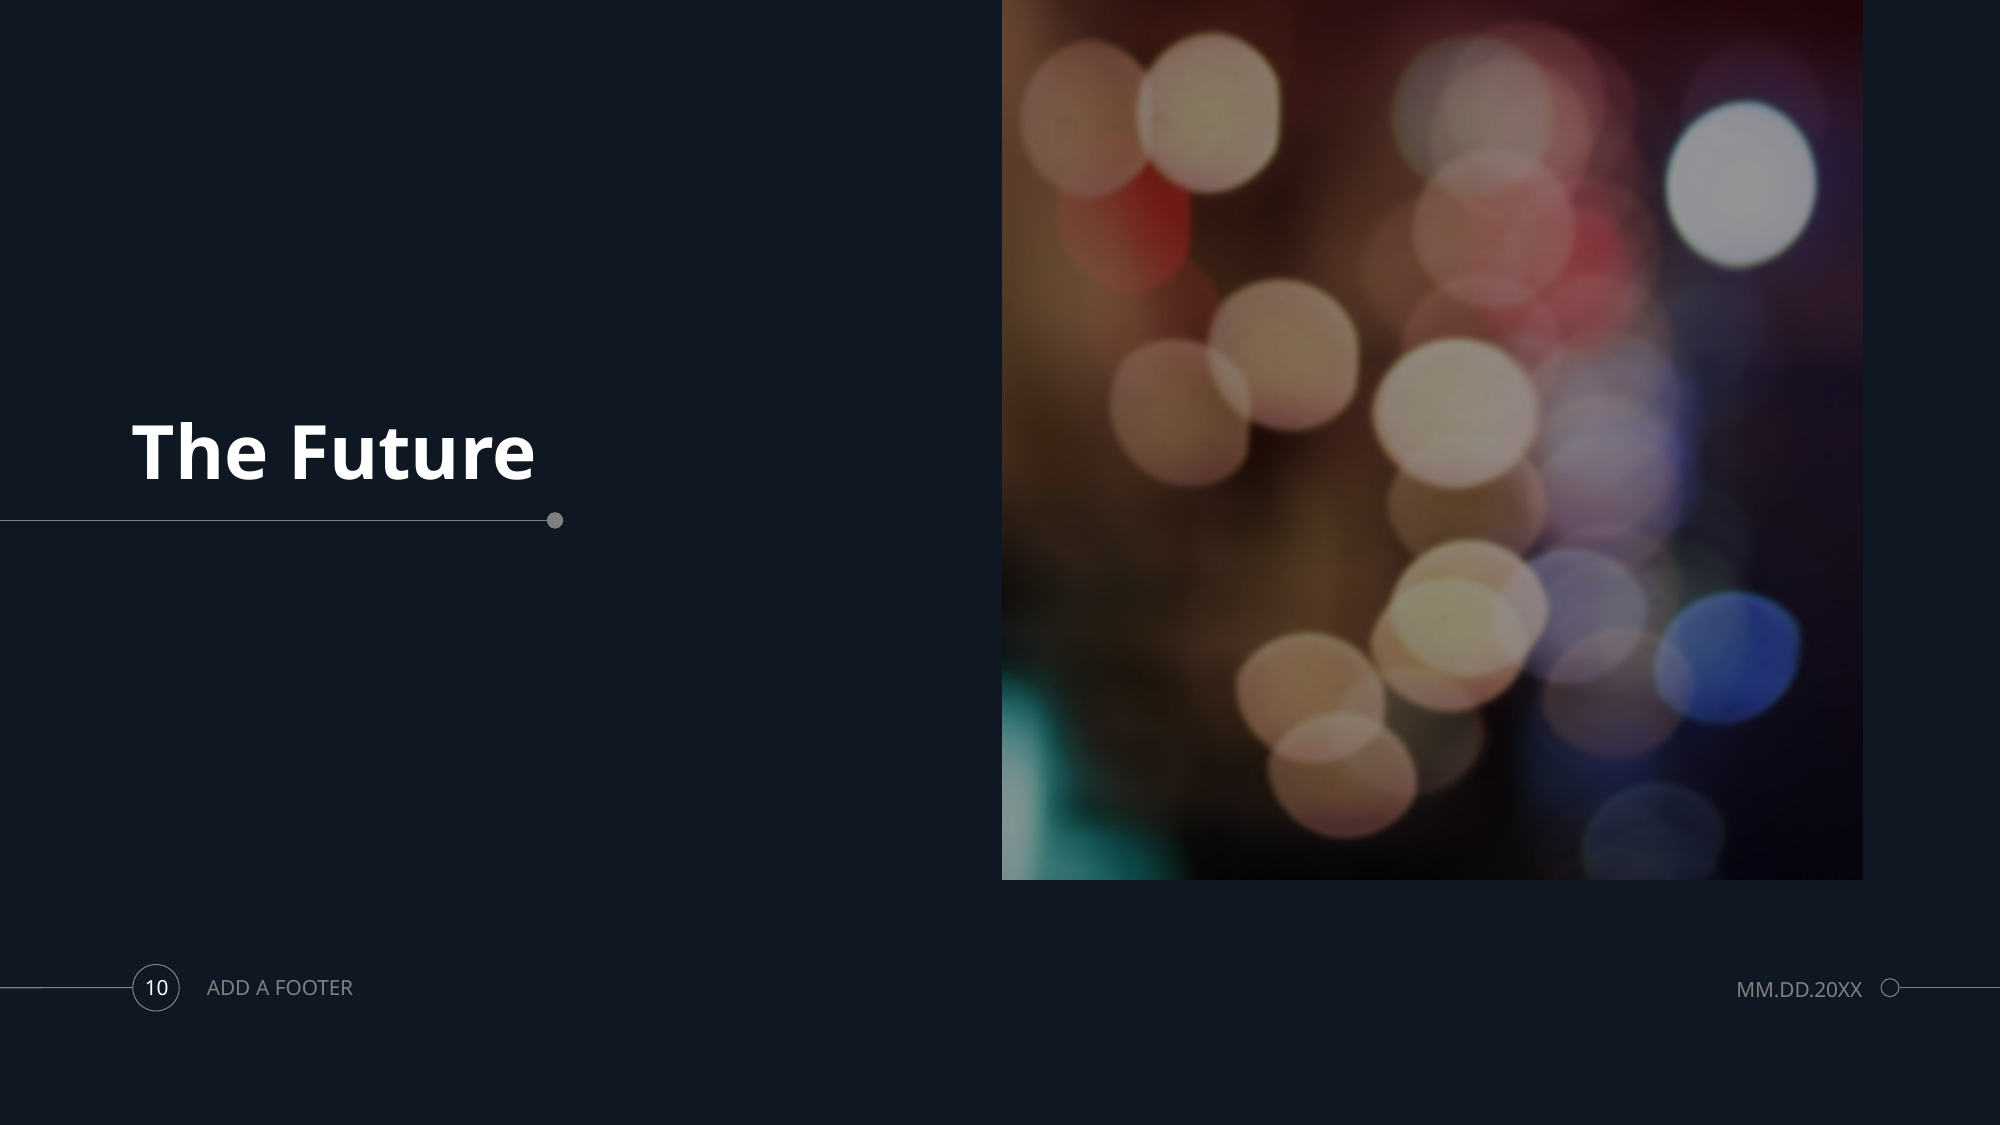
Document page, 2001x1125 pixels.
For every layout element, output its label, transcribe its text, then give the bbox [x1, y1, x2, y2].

footer ADD A FOOTER [191, 964, 671, 1014]
picture [1002, 0, 1863, 881]
title The Future [131, 364, 956, 496]
slide_number MM.DD.20XX [1643, 964, 1863, 1014]
slide_number 10 [127, 964, 186, 1014]
